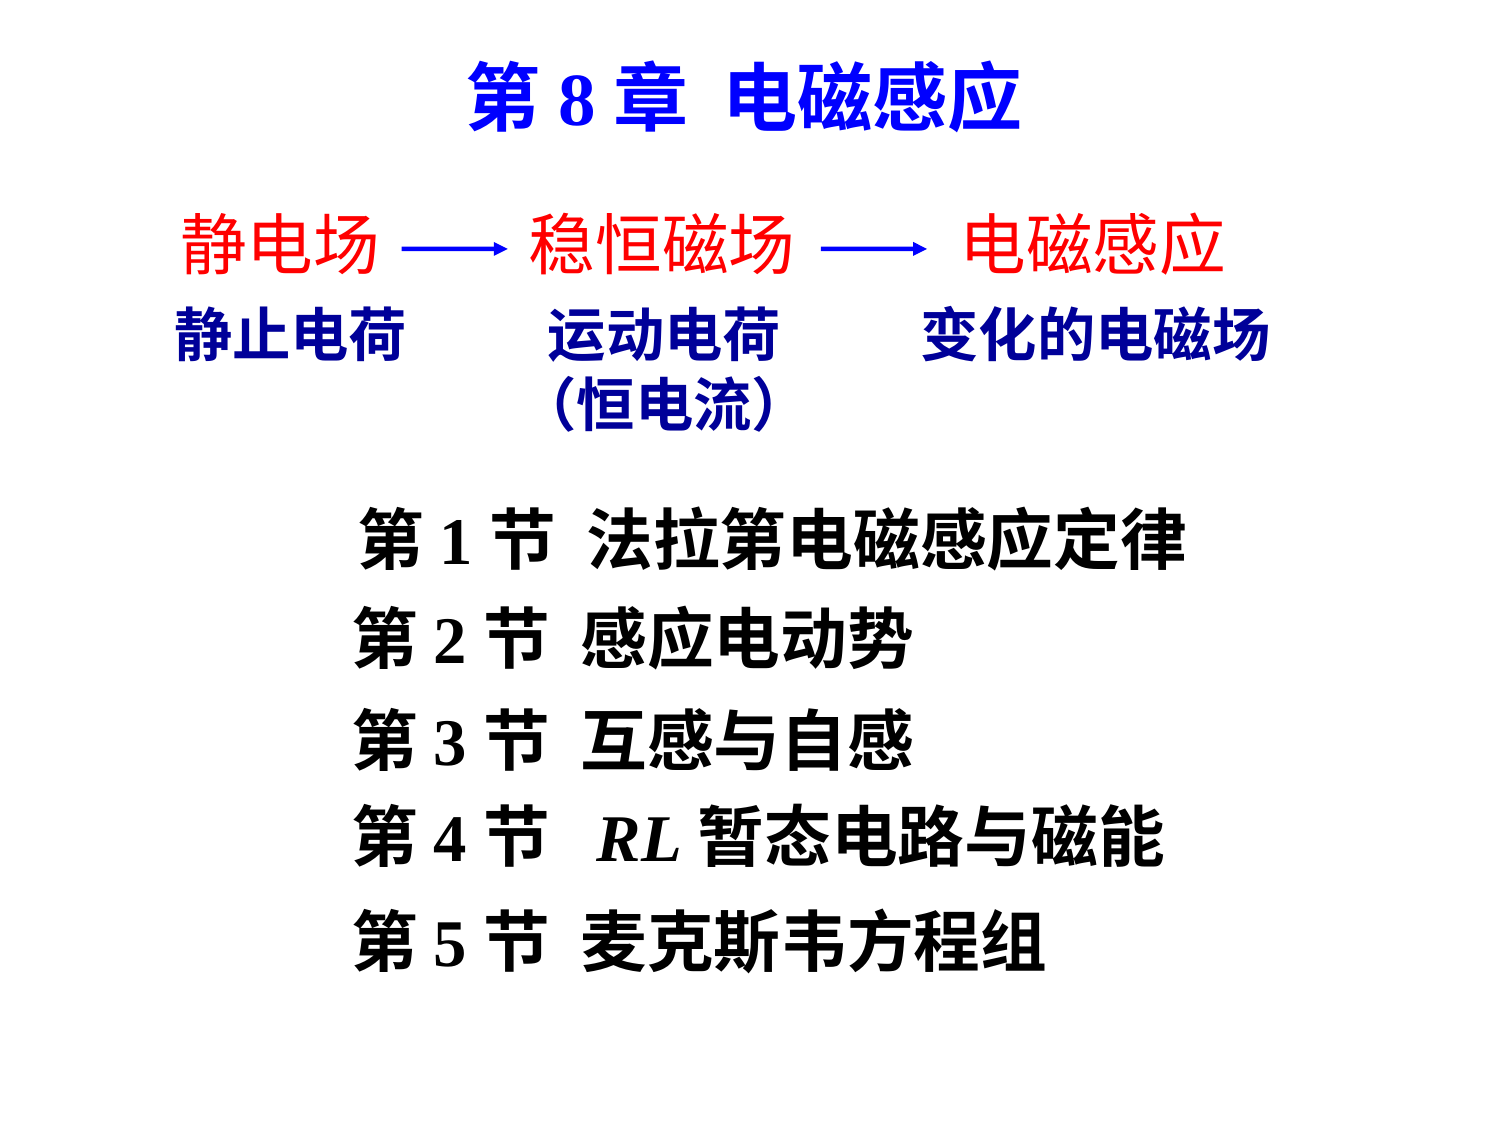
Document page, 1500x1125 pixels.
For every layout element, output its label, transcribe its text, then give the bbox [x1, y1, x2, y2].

text_box 第1节 法拉第电磁感应定律 [342, 490, 1223, 586]
text_box 静电场 [165, 195, 479, 290]
text_box 第5节 麦克斯韦方程组 [336, 892, 1090, 988]
text_box 第8章 电磁感应 [224, 42, 1264, 148]
text_box 变化的电磁场 [879, 290, 1312, 376]
text_box 静止电荷 [159, 290, 448, 376]
text_box 稳恒磁场 [513, 195, 869, 290]
text_box 电磁感应 [944, 195, 1300, 290]
text_box 第4节 RL暂态电路与磁能 [336, 786, 1196, 882]
text_box 第3节 互感与自感 [336, 691, 981, 786]
text_box 第2节 感应电动势 [336, 589, 939, 685]
text_box 运动电荷 （恒电流） [448, 290, 880, 445]
text_box [401, 242, 508, 256]
text_box [820, 242, 928, 256]
